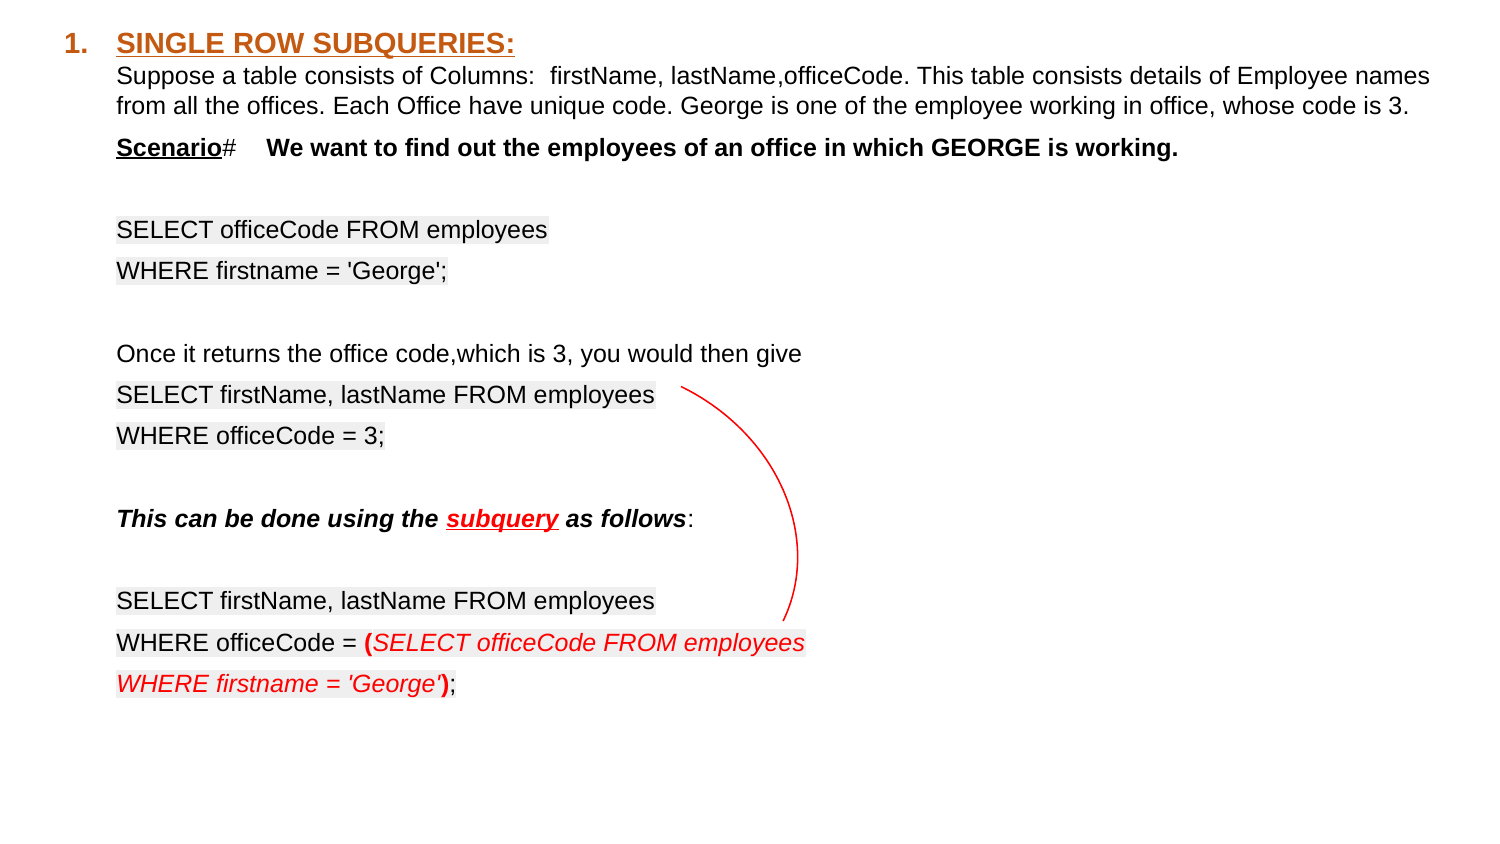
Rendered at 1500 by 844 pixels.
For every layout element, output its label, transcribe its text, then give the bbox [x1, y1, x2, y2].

text_box [608, 385, 799, 622]
text_box SINGLE ROW SUBQUERIES: Suppose a table consists of Columns: firstName, lastName,officeCode. This table consists details of Employee names from all the offices. Each Office have unique code. George is one of the employee working in office, whose code is 3. Scenario# We want to find out the employees of an office in which GEORGE is working. SELECT officeCode FROM employees WHERE firstname = 'George'; Once it returns the office code,which is 3, you would then give SELECT firstName, lastName FROM employees WHERE officeCode = 3; This can be done using the subquery as follows: SELECT firstName, lastName FROM employees WHERE officeCode = (SELECT officeCode FROM employees WHERE firstname = 'George'); [26, 9, 1483, 748]
